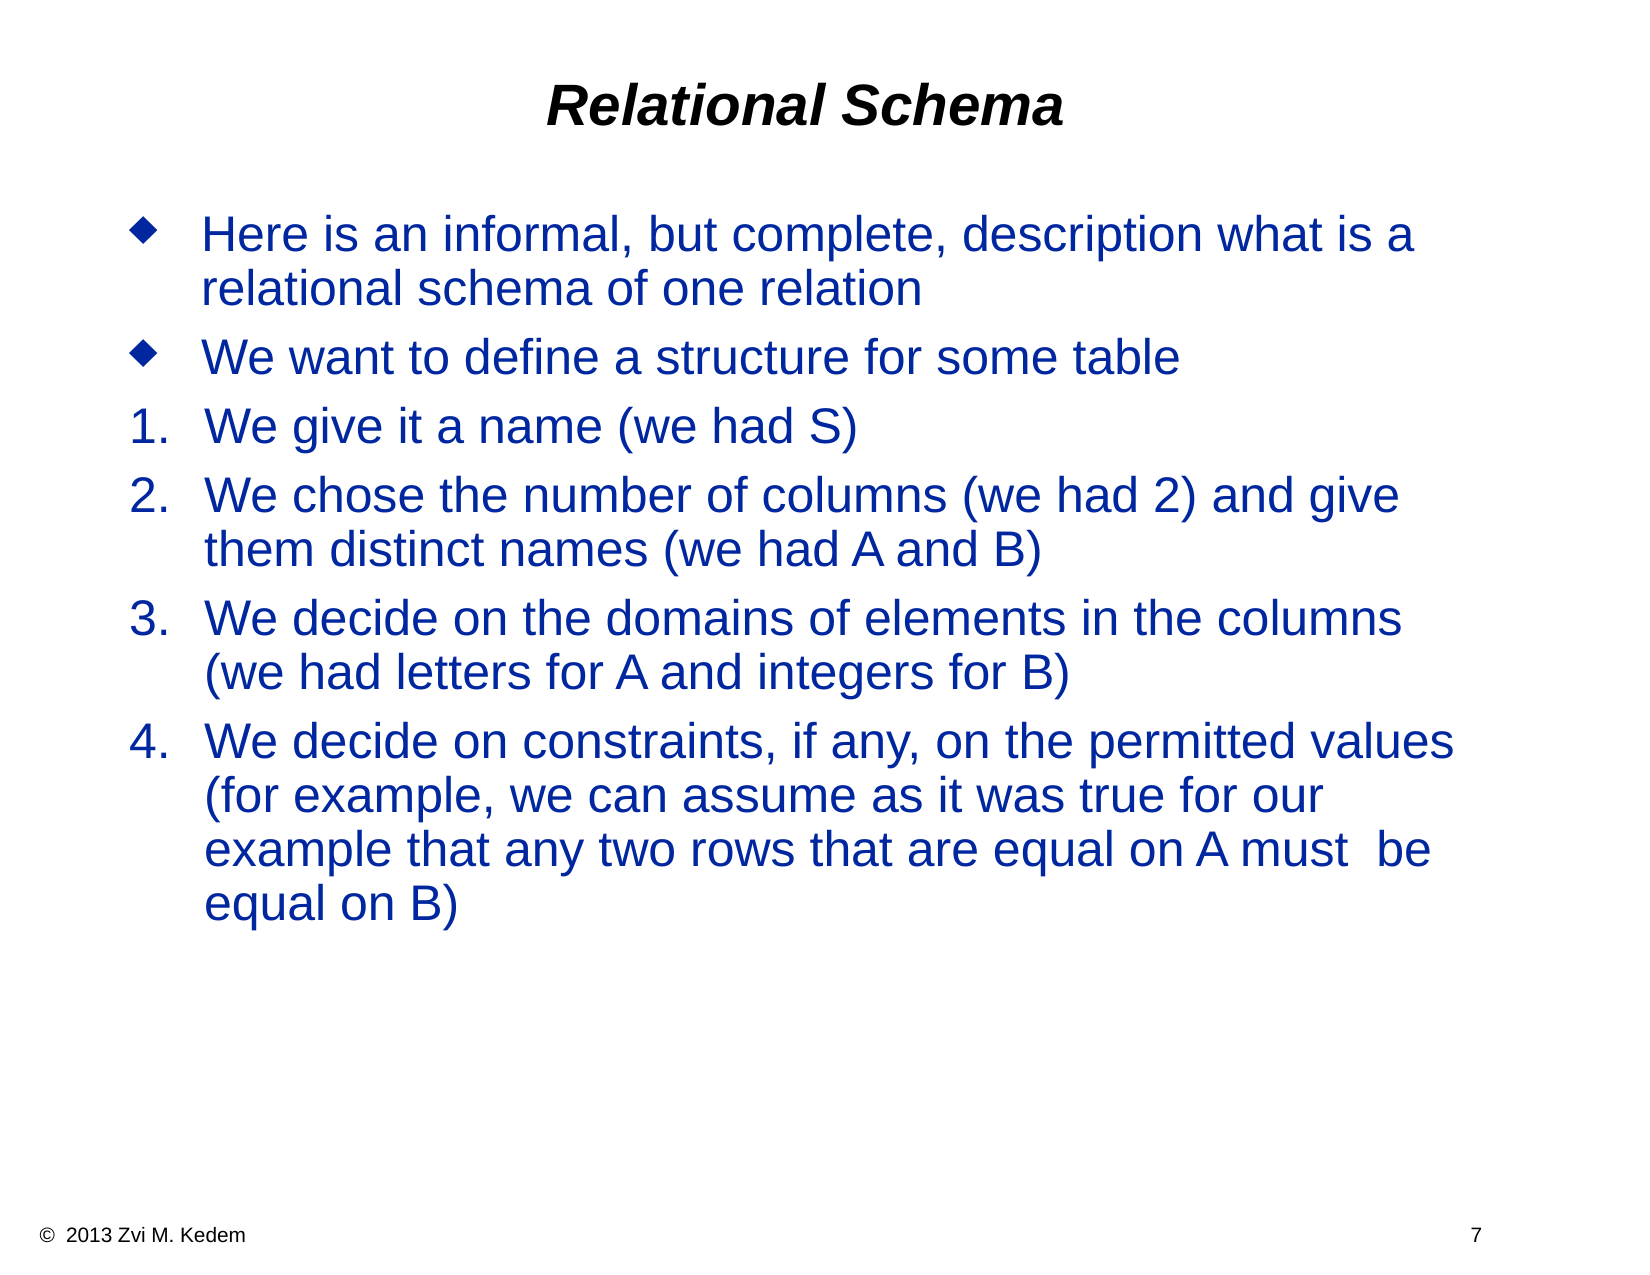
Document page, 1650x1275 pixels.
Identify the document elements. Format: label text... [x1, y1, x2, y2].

list Here is an informal, but complete, description what is a relational schema of one relation We want to define a structure for some table We give it a name (we had S) We chose the number of columns (we had 2) and give them distinct names (we had A and B) We decide on the domains of elements in the columns (we had letters for A and integers for B) We decide on constraints, if any, on the permitted values (for example, we can assume as it was true for our example that any two rows that are equal on A must be equal on B) [111, 199, 1513, 1201]
title Relational Schema [111, 36, 1501, 176]
